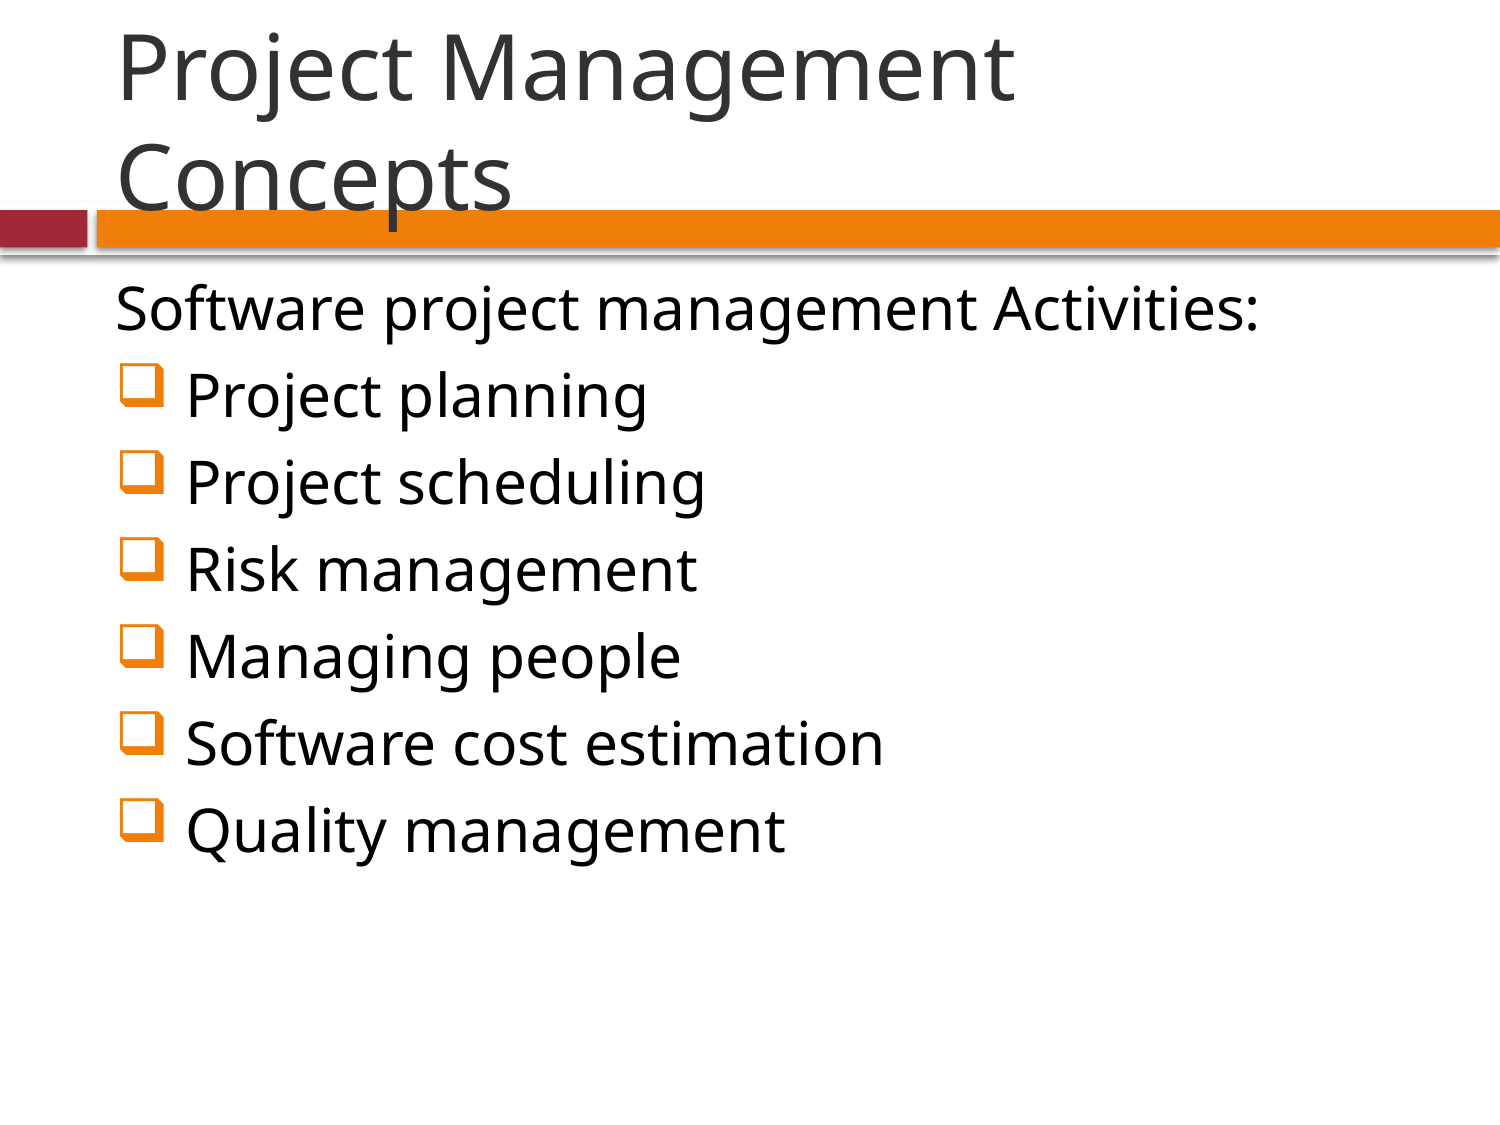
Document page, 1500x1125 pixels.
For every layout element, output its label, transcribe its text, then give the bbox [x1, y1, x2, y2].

title Project Management Concepts [100, 37, 1438, 200]
list Software project management Activities: Project planning Project scheduling Risk management Managing people Software cost estimation Quality management [100, 262, 1438, 1000]
